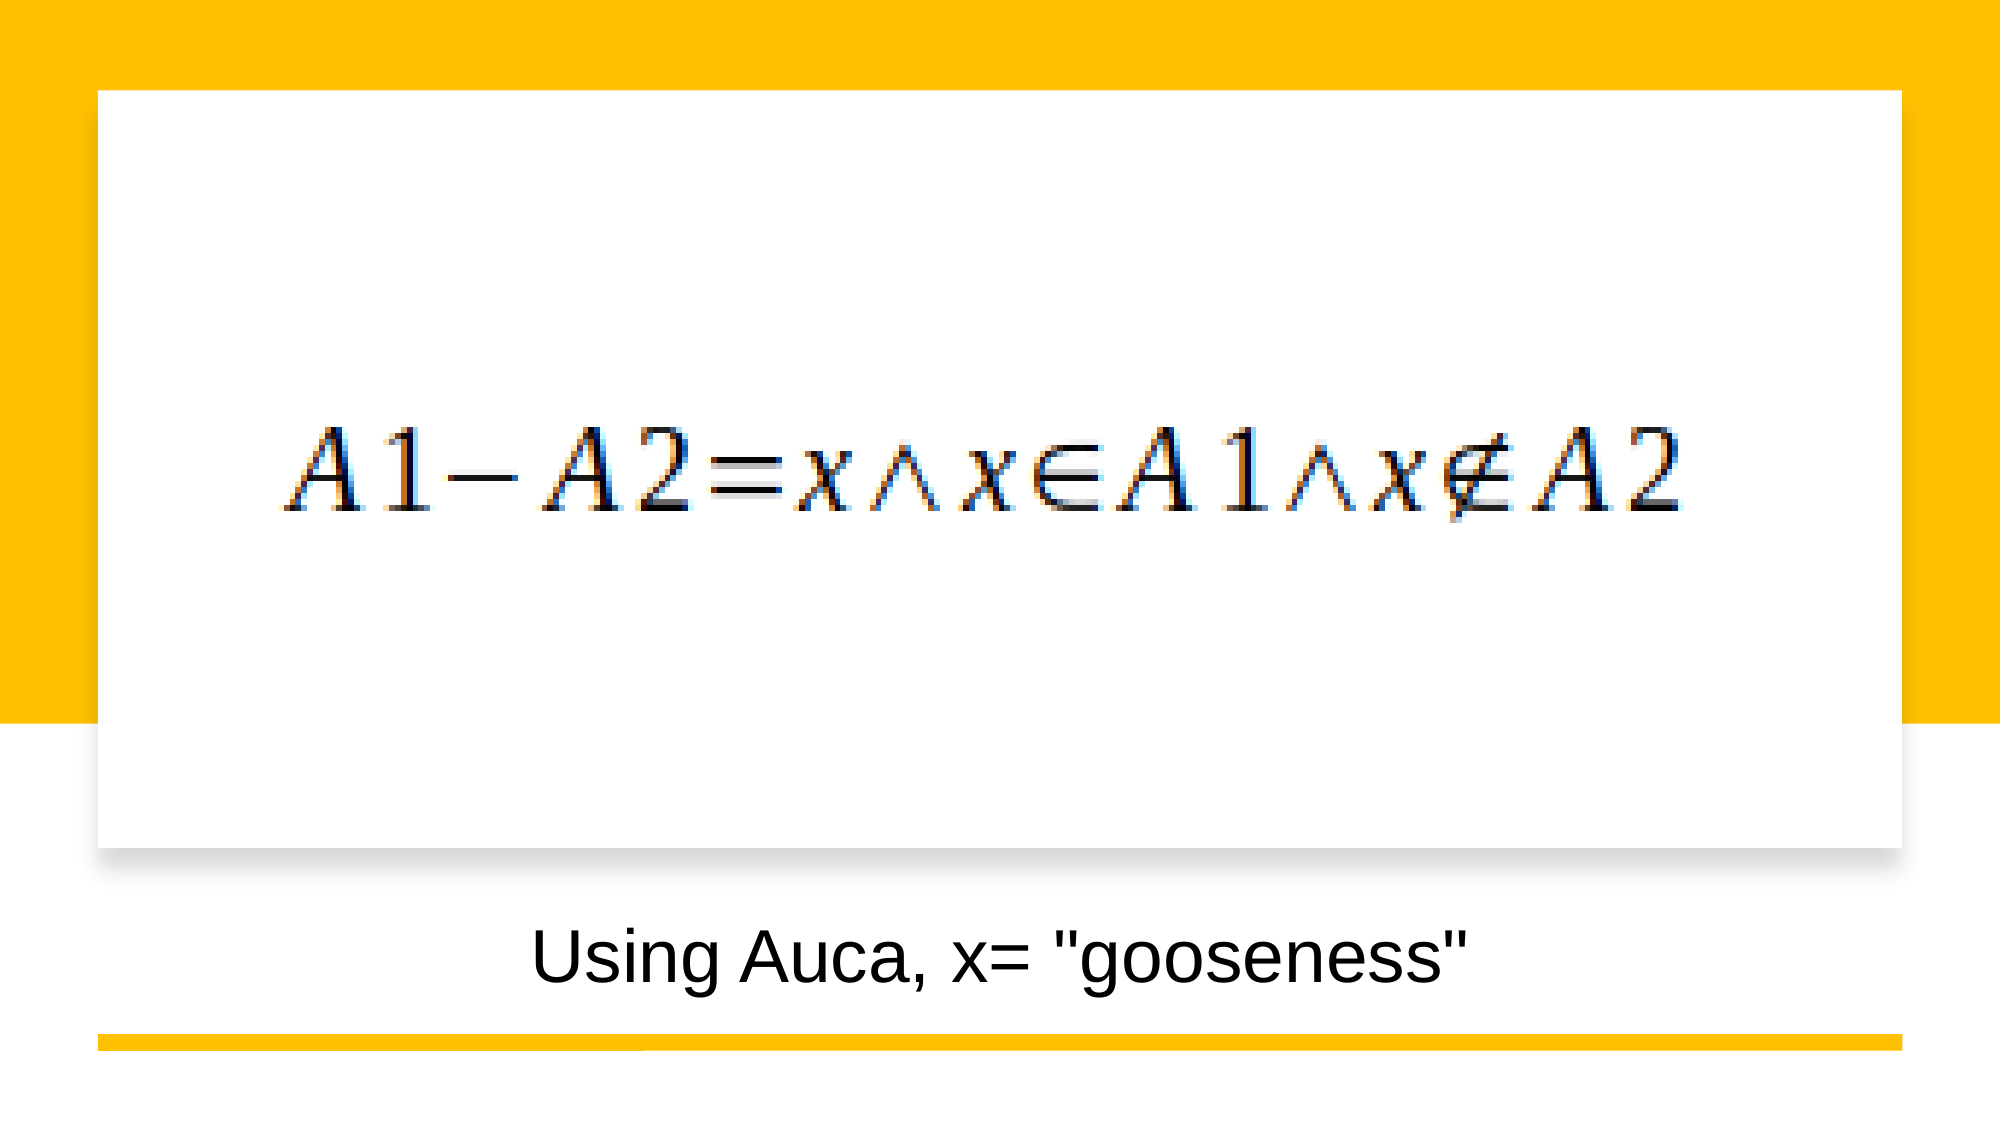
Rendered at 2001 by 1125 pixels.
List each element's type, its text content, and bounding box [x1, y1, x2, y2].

text_box [96, 88, 1904, 850]
picture [249, 403, 1714, 535]
subtitle Using Auca, x= "gooseness" [249, 904, 1750, 1012]
text_box [0, 0, 2000, 726]
text_box [0, 726, 2000, 1125]
